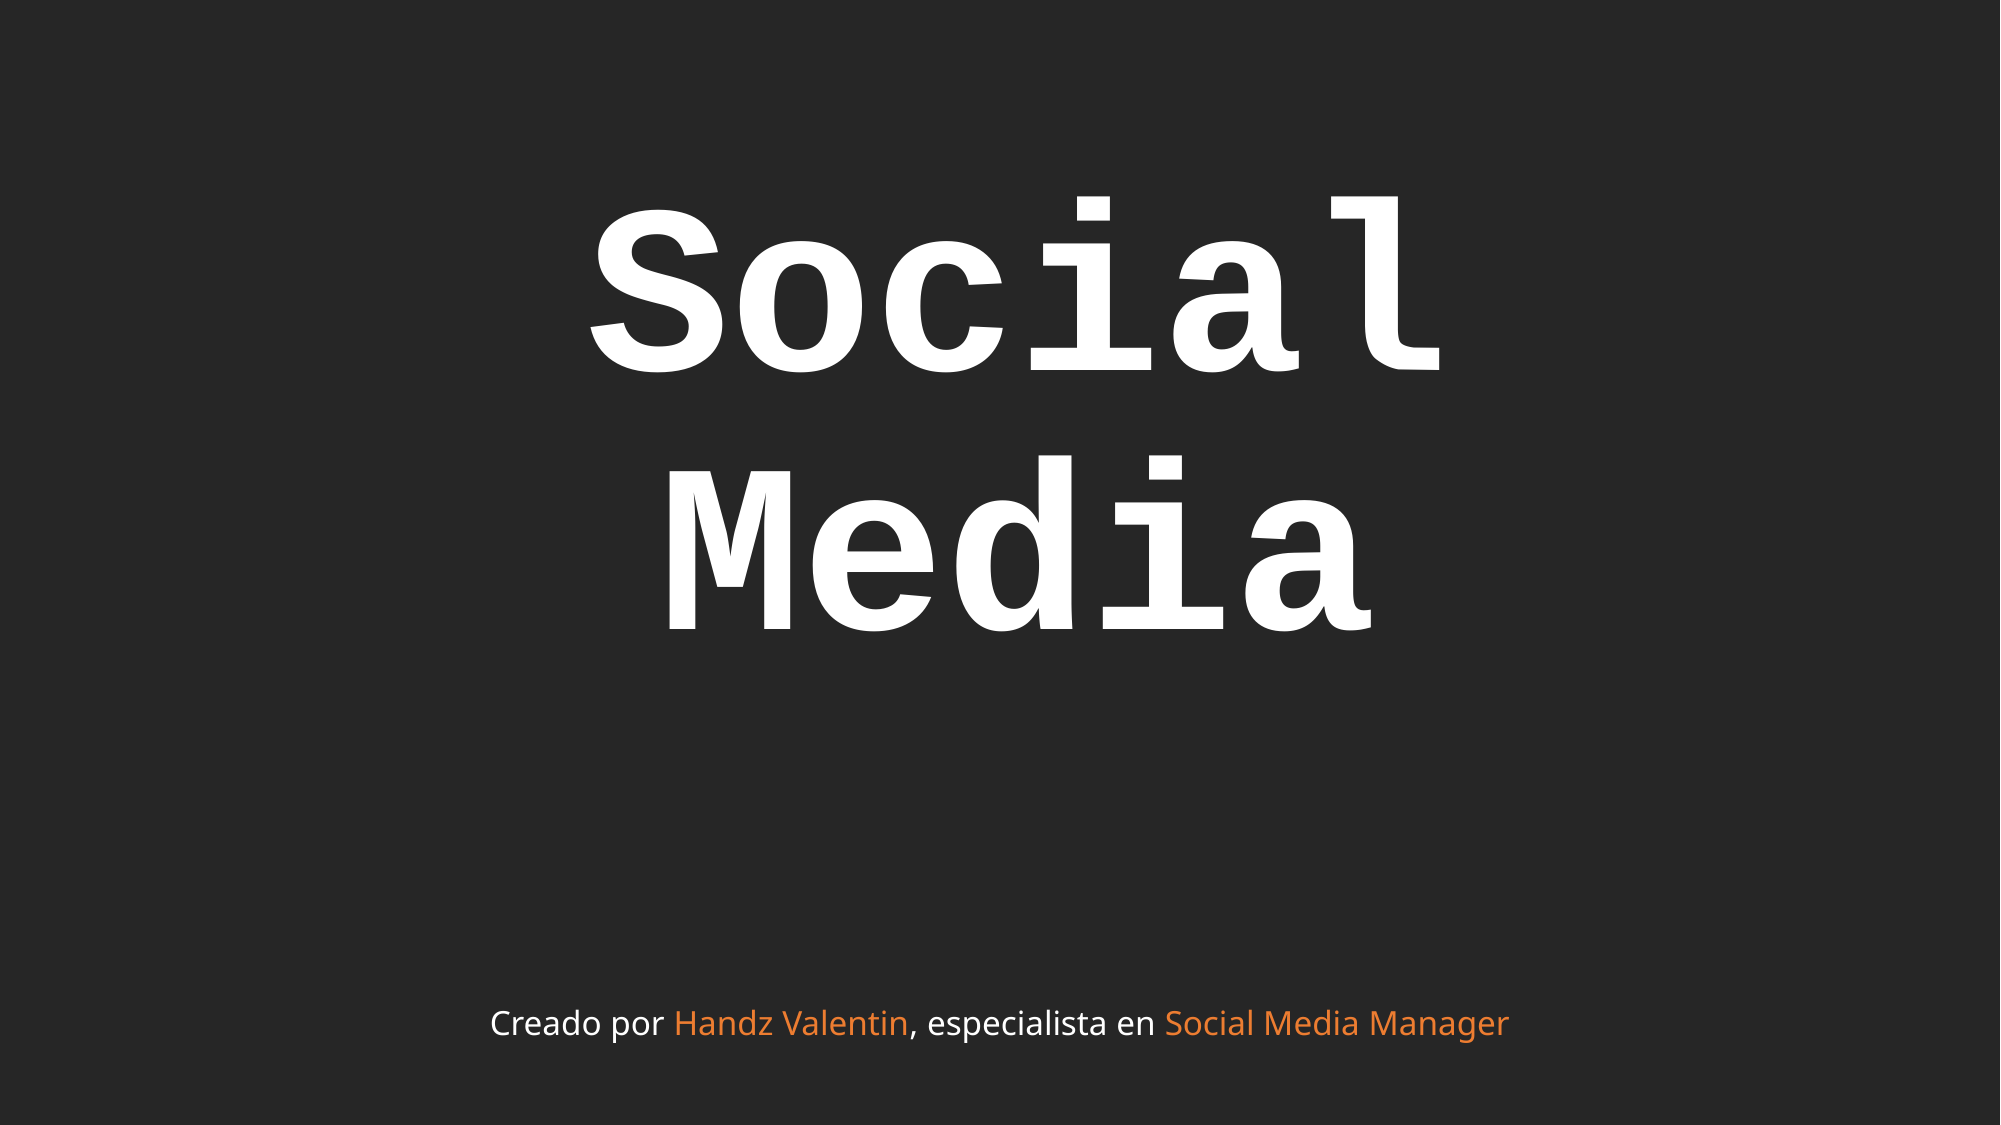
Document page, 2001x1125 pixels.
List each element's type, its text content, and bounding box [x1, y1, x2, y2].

title Social Media [267, 297, 1768, 689]
subtitle Creado por Handz Valentin, especialista en Social Media Manager [249, 999, 1750, 1062]
